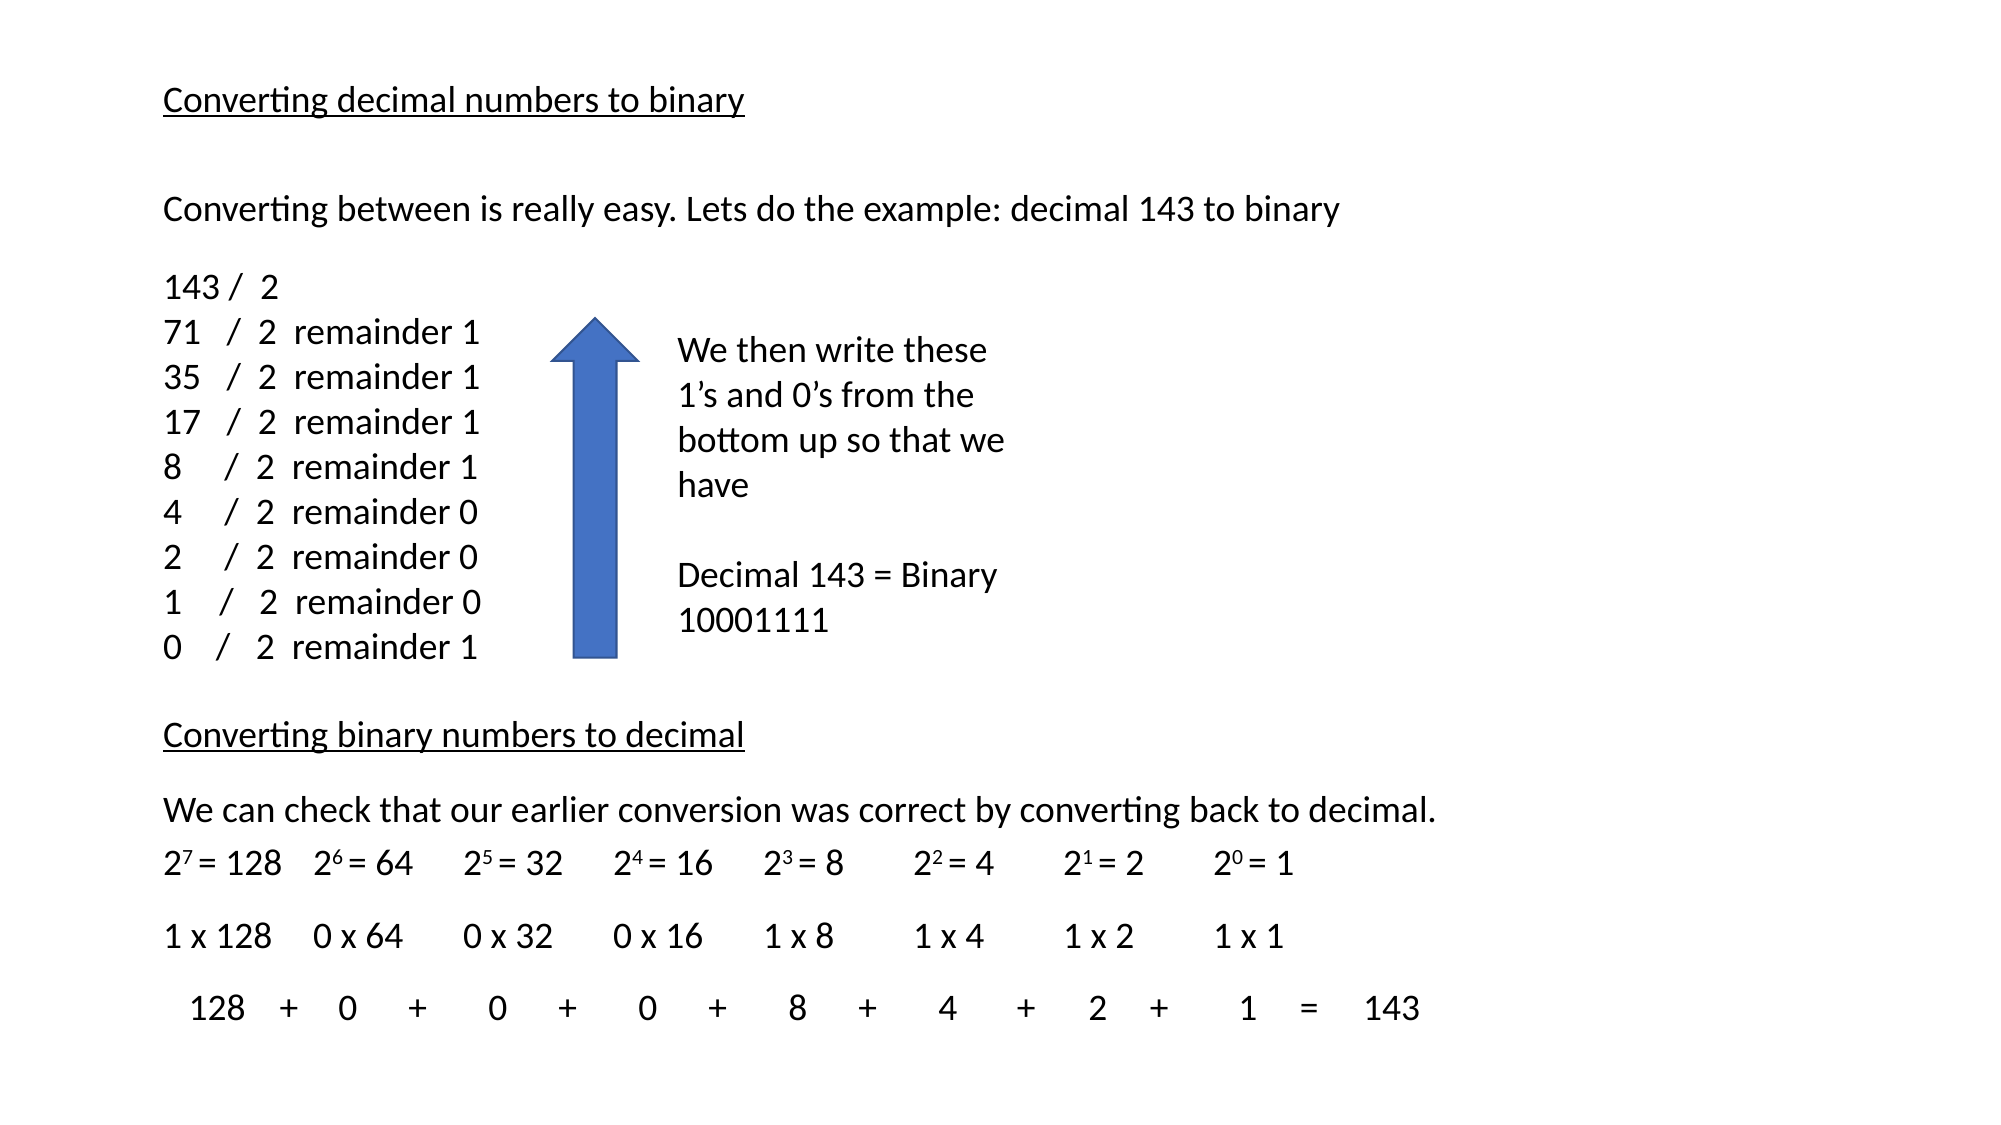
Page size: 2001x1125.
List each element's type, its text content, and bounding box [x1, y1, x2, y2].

text_box We then write these 1’s and 0’s from the bottom up so that we have Decimal 143 = Binary 10001111 [662, 318, 1045, 648]
text_box 143 / 2 71 / 2 remainder 1 35 / 2 remainder 1 17 / 2 remainder 1 8 / 2 remainder 1 4 / 2 remainder 0 2 / 2 remainder 0 / 2 remainder 0 0 / 2 remainder 1 [148, 254, 531, 675]
text_box We can check that our earlier conversion was correct by converting back to decimal. [148, 777, 1942, 830]
text_box 128 + 0 + 0 + 0 + 8 + 4 + 2 + 1 = 143 [148, 975, 1942, 1036]
text_box 1 x 128 0 x 64 0 x 32 0 x 16 1 x 8 1 x 4 1 x 2 1 x 1 [148, 903, 1942, 963]
text_box Converting between is really easy. Lets do the example: decimal 143 to binary [148, 176, 1942, 236]
text_box 27 = 128 26 = 64 25 = 32 24 = 16 23 = 8 22 = 4 21 = 2 20 = 1 [148, 830, 1942, 891]
text_box Converting decimal numbers to binary [148, 67, 798, 127]
text_box Converting binary numbers to decimal [148, 702, 798, 762]
text_box [549, 316, 641, 659]
